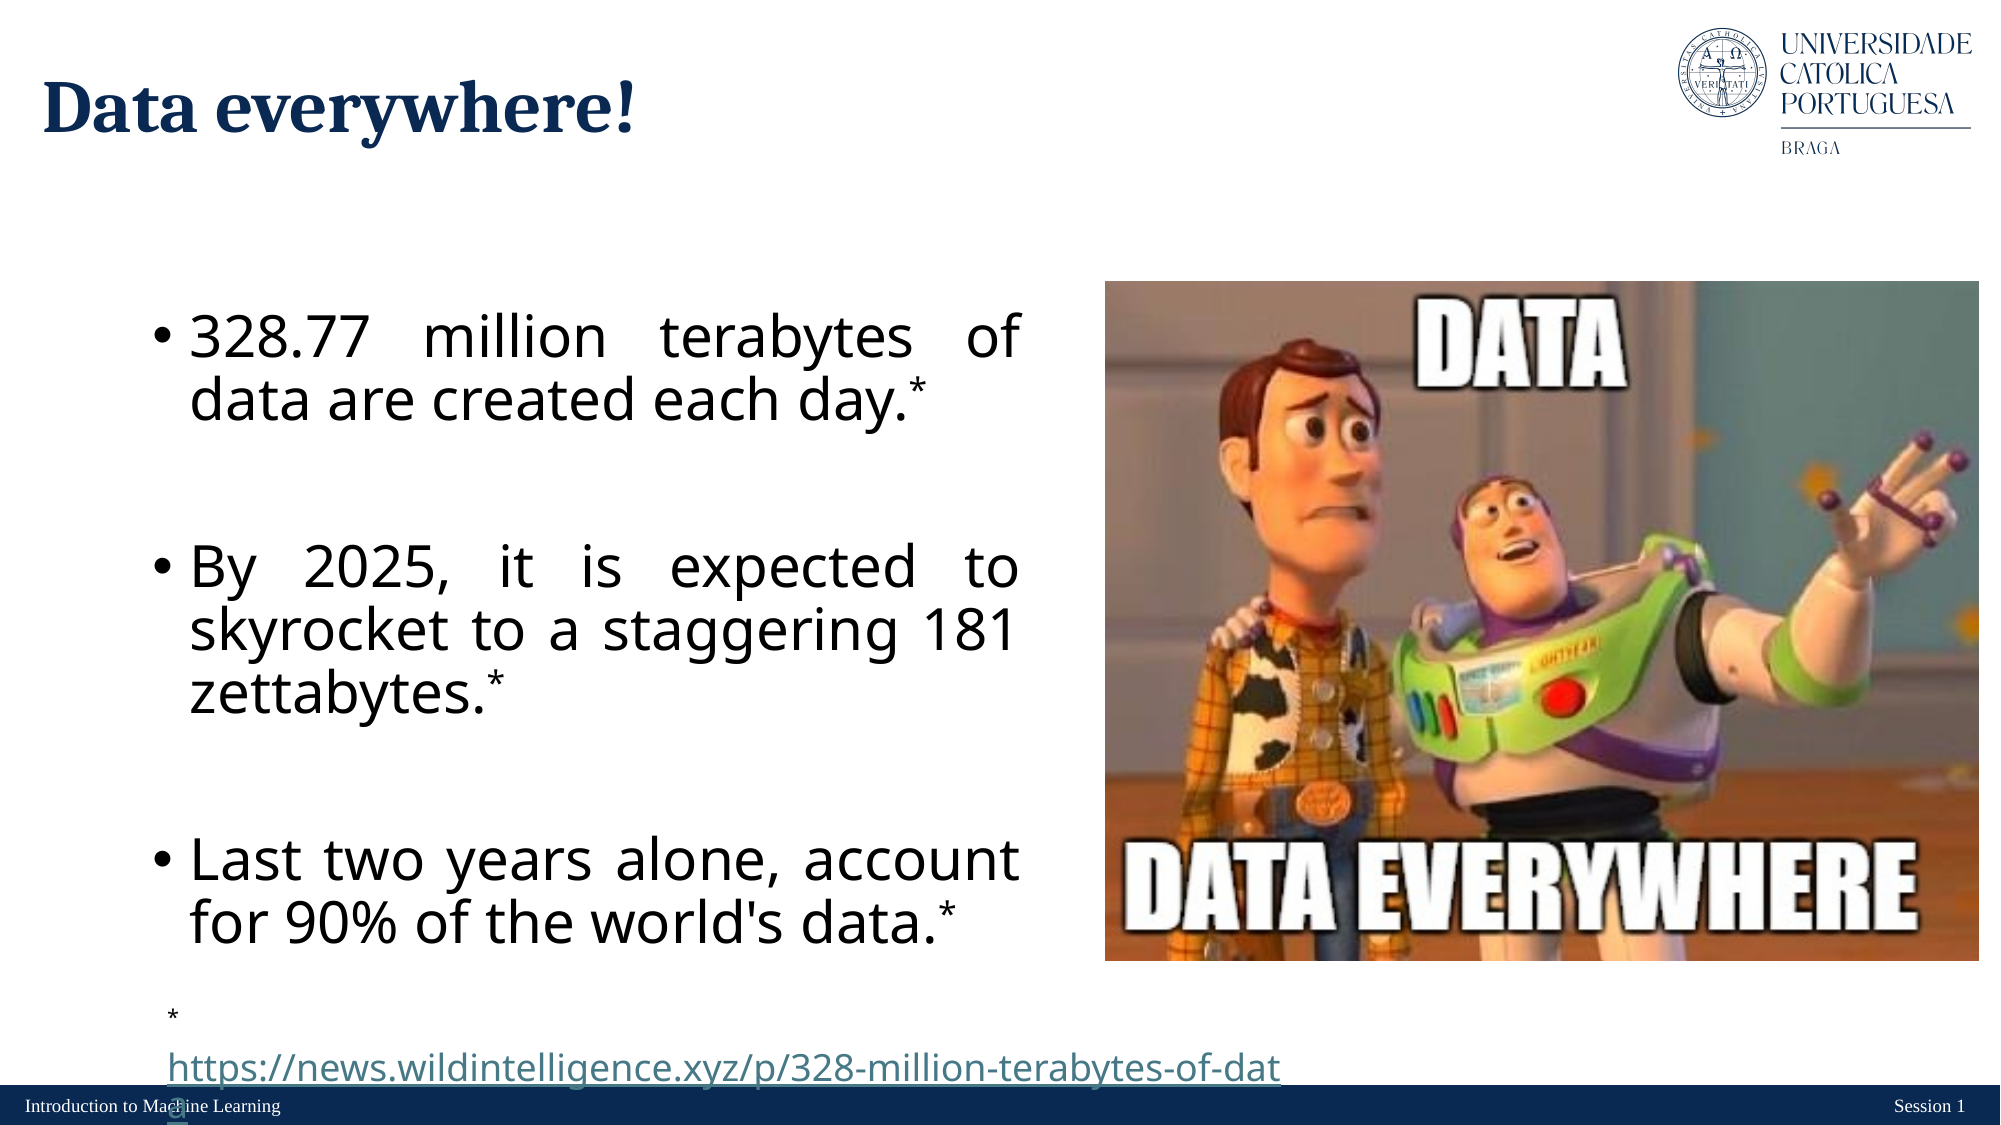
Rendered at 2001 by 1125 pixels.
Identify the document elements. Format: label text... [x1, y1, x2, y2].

title Data everywhere! [27, 0, 1753, 218]
text_box [1310, 1085, 2000, 1125]
picture [1672, 18, 1982, 163]
text_box [0, 1085, 152, 1125]
text_box Introduction to Machine Learning [9, 1086, 152, 1125]
text_box Session 1 [1310, 1086, 1981, 1125]
list 328.77 million terabytes of data are created each day.* By 2025, it is expected to skyrocket to a staggering 181 zettabytes.* Last two years alone, account for 90% of the world's data.* [137, 299, 1037, 1014]
picture [1104, 280, 1980, 962]
text_box * https://news.wildintelligence.xyz/p/328-million-terabytes-of-data [152, 991, 1310, 1125]
